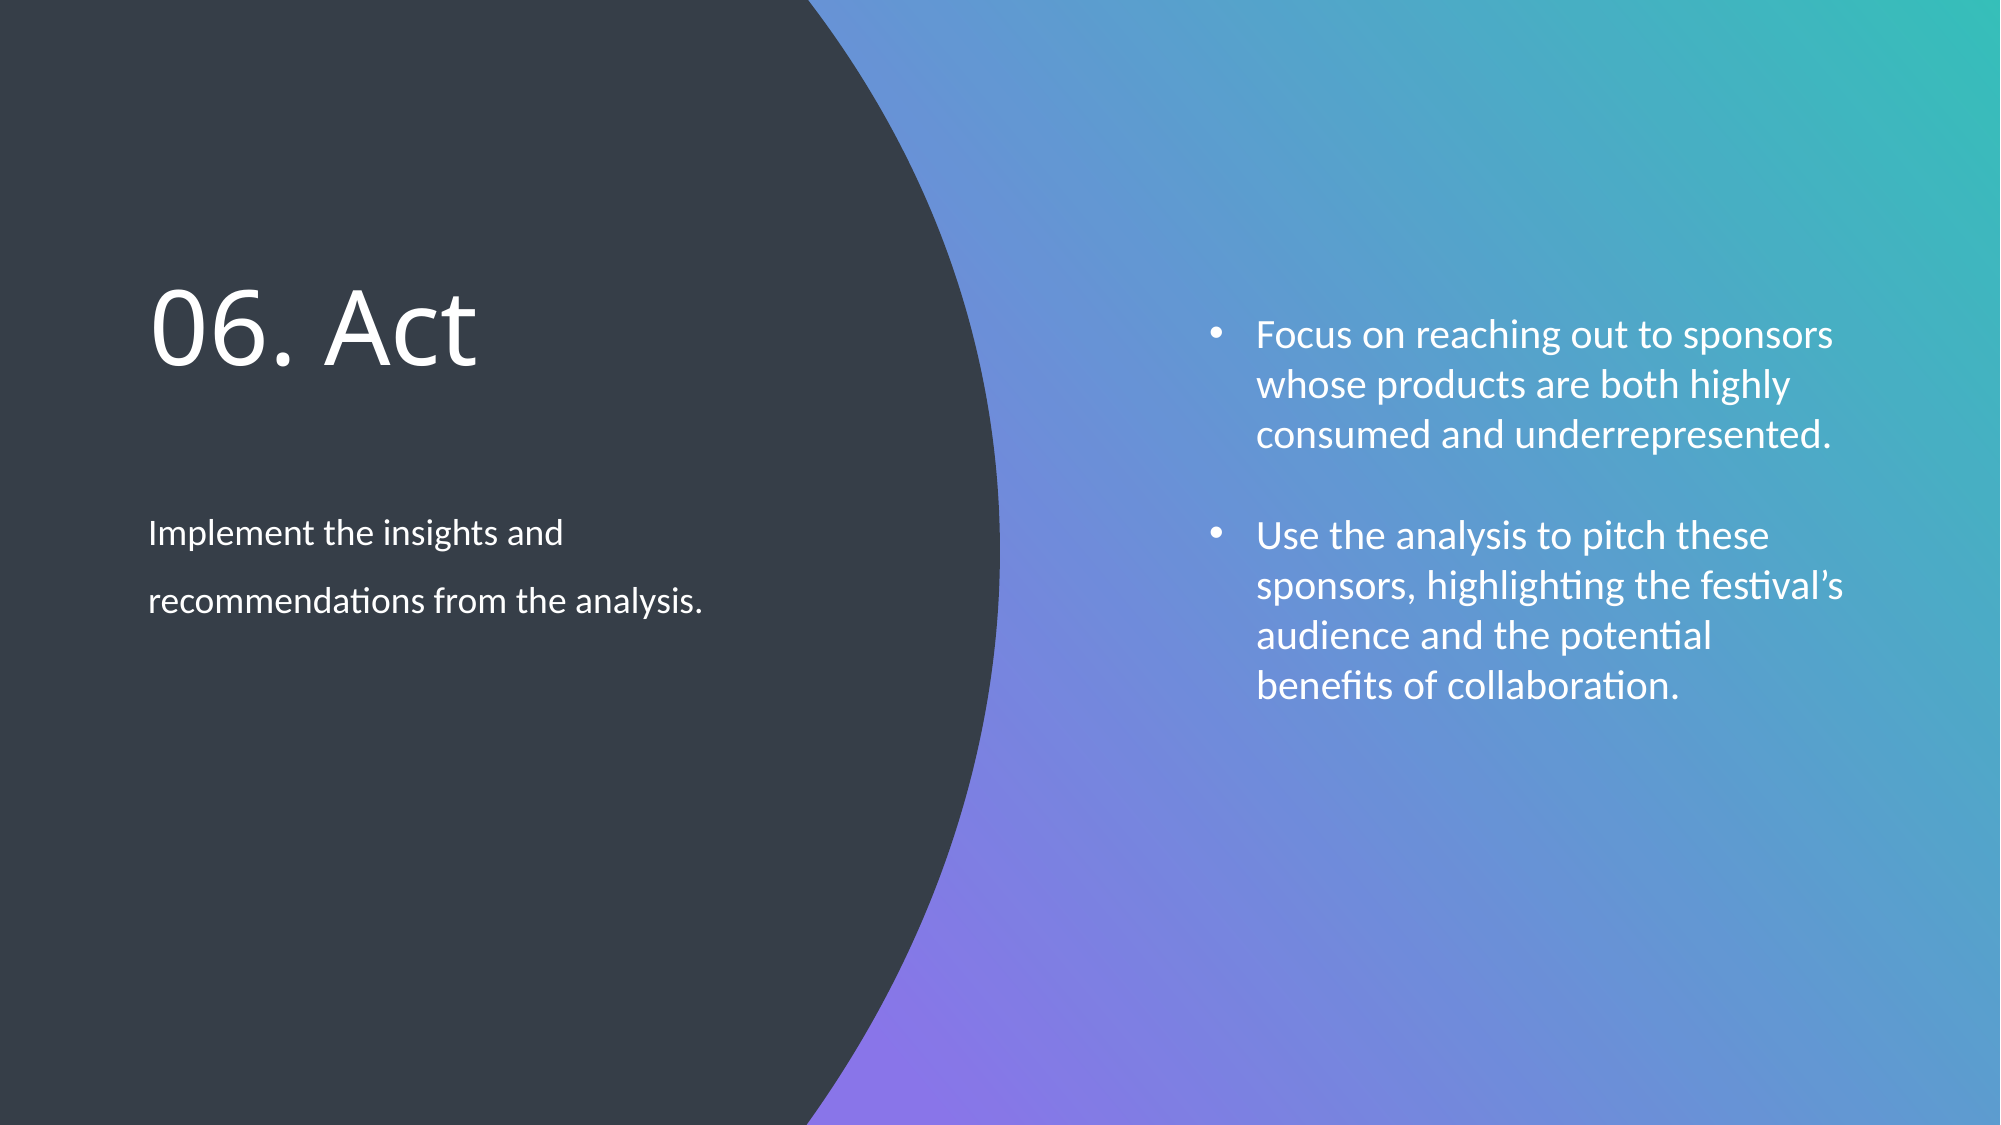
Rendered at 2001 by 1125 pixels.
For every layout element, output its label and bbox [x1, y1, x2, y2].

text_box [133, 253, 839, 623]
picture [0, 0, 2000, 1125]
